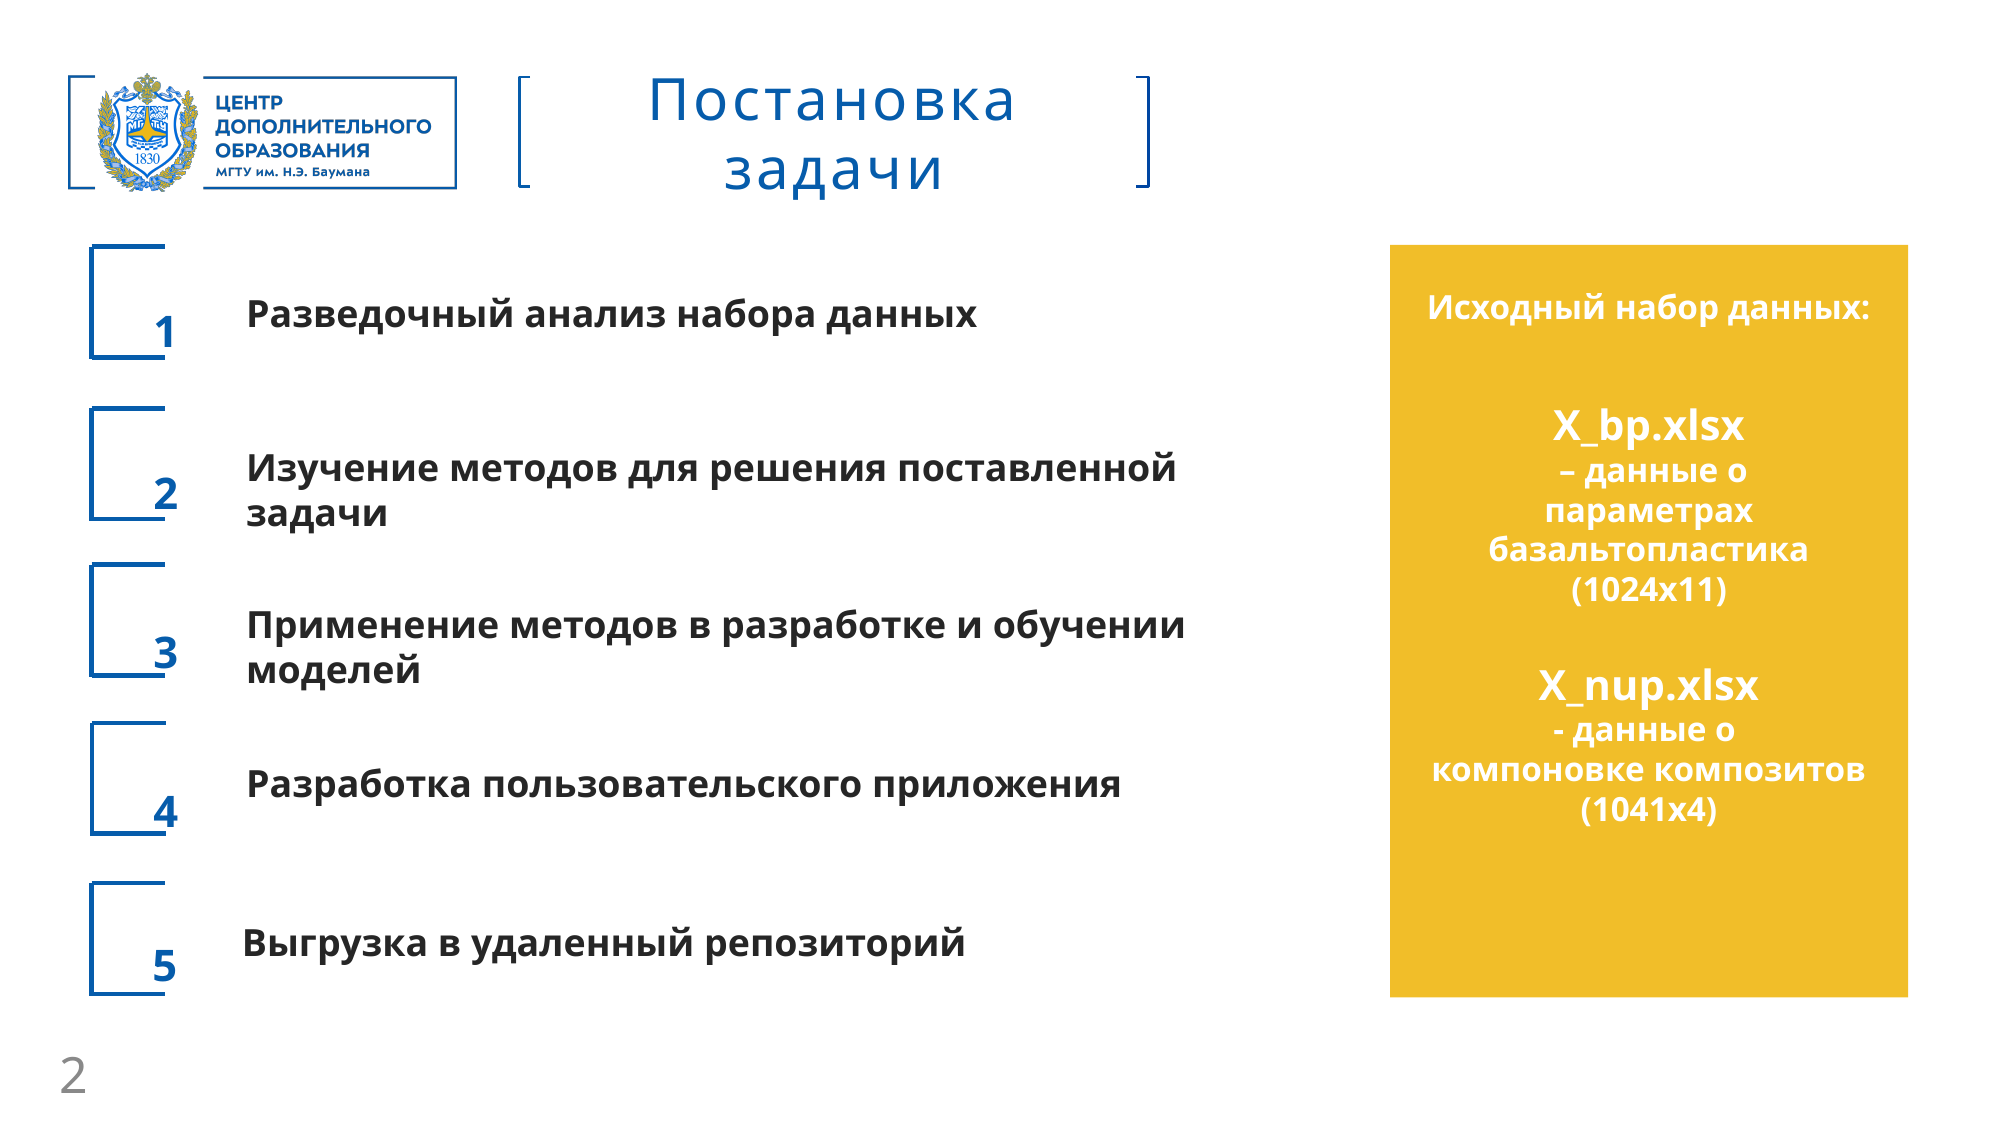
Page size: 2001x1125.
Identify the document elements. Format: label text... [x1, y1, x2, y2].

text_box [91, 246, 166, 360]
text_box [91, 564, 166, 678]
text_box Разведочный анализ набора данных [230, 282, 1251, 342]
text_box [91, 722, 166, 836]
text_box Применение методов в разработке и обучении моделей [231, 593, 1316, 699]
text_box 5 [137, 921, 314, 1027]
slide_number 2 [44, 1055, 139, 1101]
picture [68, 73, 457, 192]
text_box Изучение методов для решения поставленной задачи [231, 436, 1295, 542]
text_box Разработка пользовательского приложения [230, 752, 1251, 813]
text_box 1 [138, 287, 316, 393]
text_box 4 [138, 767, 316, 873]
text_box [91, 882, 166, 996]
text_box Исходный набор данных: X_bp.xlsx – данные о параметрах базальтопластика (1024х11) X_nup.xlsx - данные о компоновке композитов (1041х4) [1390, 244, 1909, 998]
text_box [91, 408, 166, 522]
text_box 2 [138, 449, 316, 555]
text_box 3 [138, 608, 316, 714]
text_box Выгрузка в удаленный репозиторий [226, 911, 1247, 972]
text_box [519, 76, 1150, 187]
